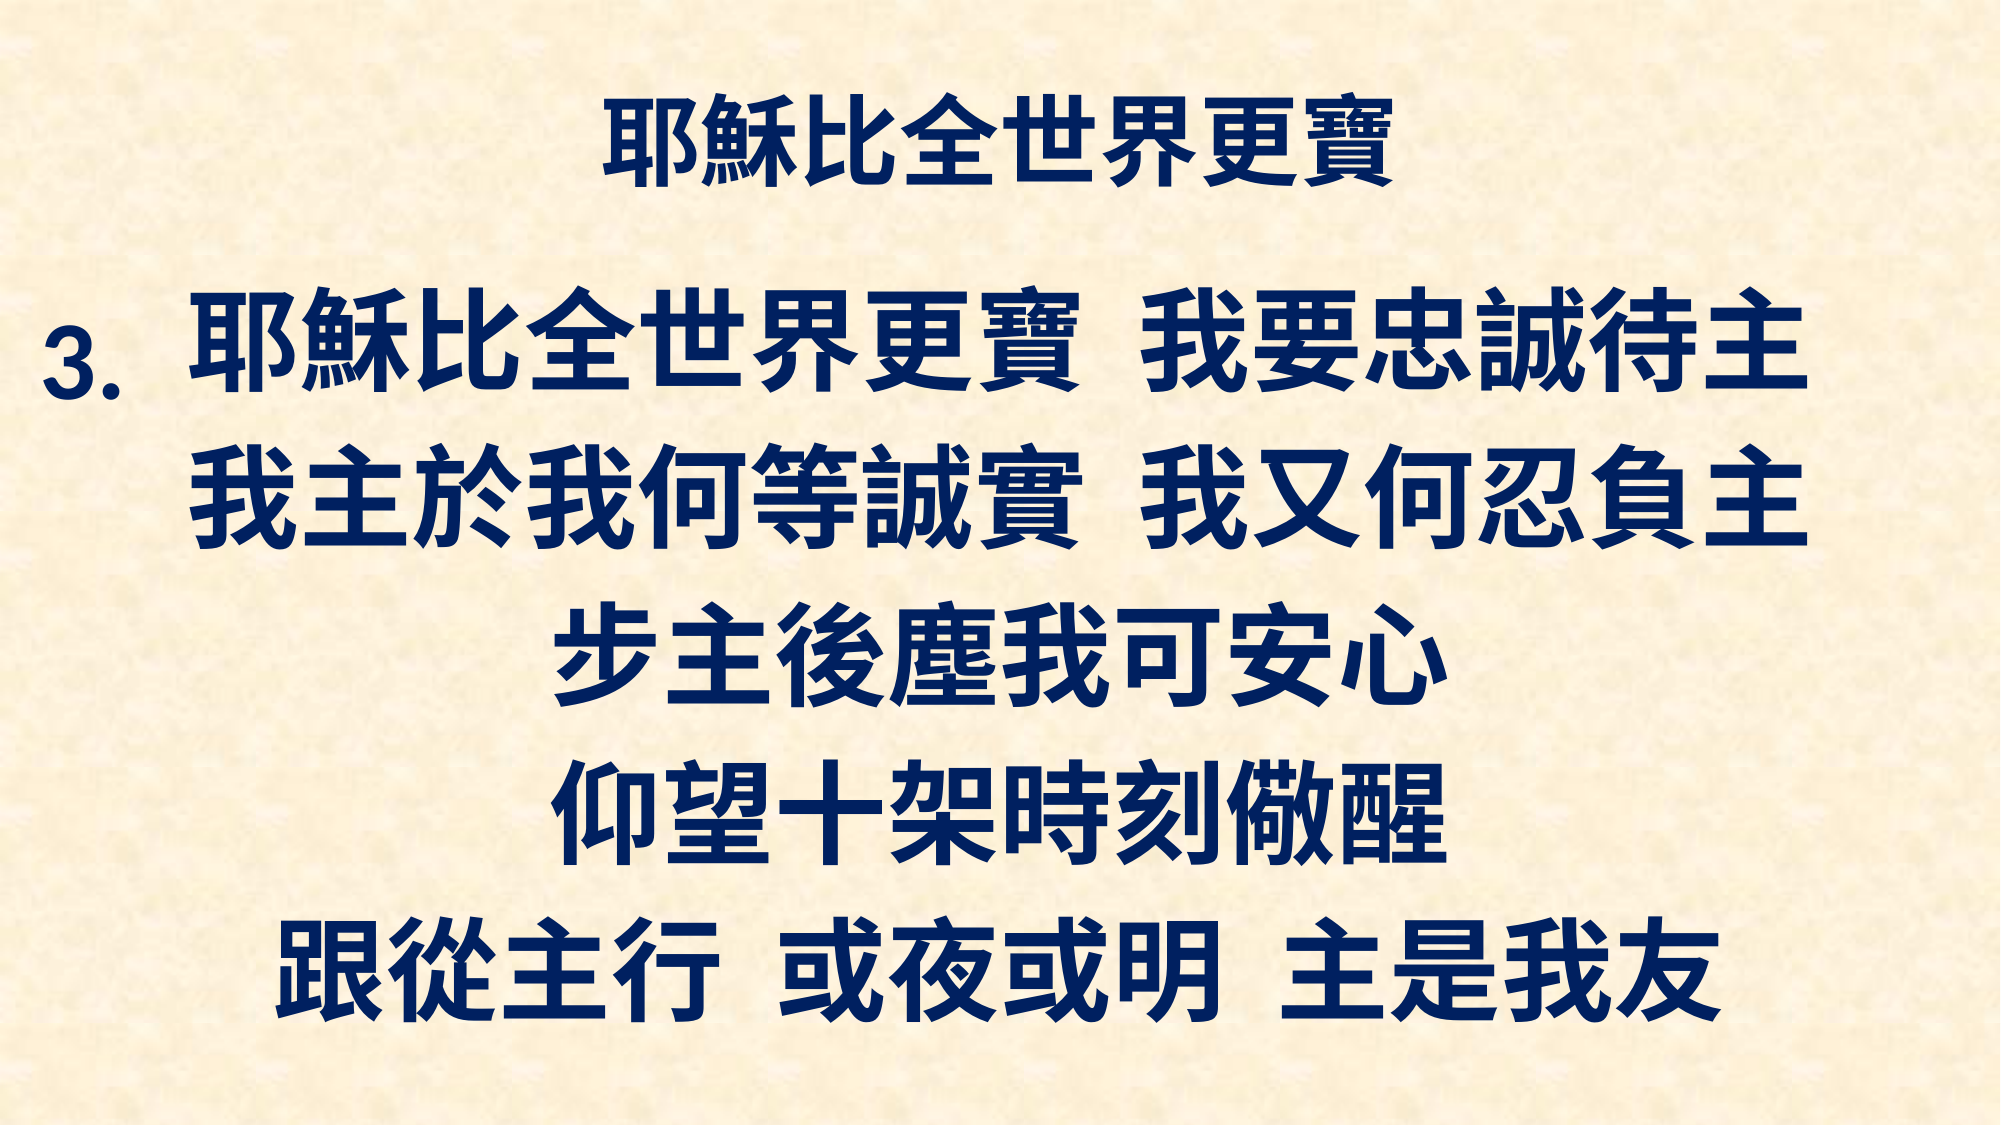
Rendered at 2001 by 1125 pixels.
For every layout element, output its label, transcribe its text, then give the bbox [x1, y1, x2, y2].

list 耶穌比全世界更寶 我要忠誠待主 我主於我何等誠實 我又何忍負主 步主後塵我可安心 仰望十架時刻儆醒 跟從主行 或夜或明 主是我友 [0, 262, 2000, 1125]
picture [0, 0, 2001, 1125]
text_box 3. [24, 279, 175, 430]
title 耶穌比全世界更寶 [99, 45, 1900, 233]
